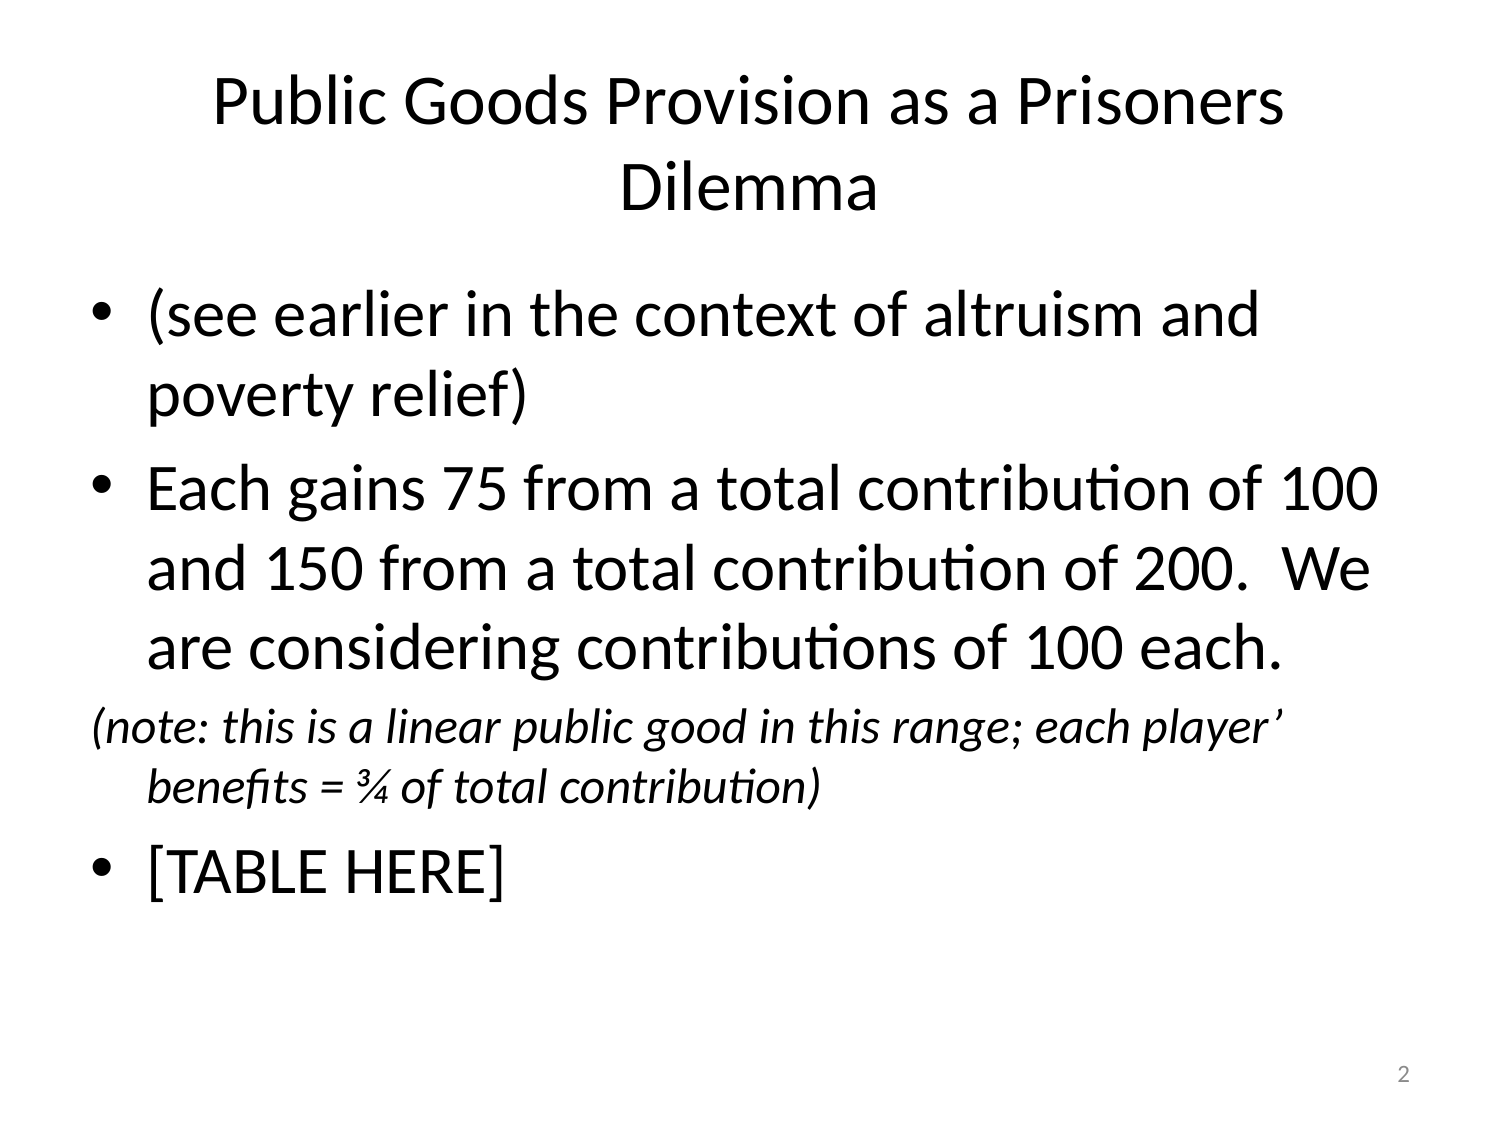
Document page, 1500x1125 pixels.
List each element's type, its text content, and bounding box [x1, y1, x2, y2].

list (see earlier in the context of altruism and poverty relief) Each gains 75 from a total contribution of 100 and 150 from a total contribution of 200. We are considering contributions of 100 each. (note: this is a linear public good in this range; each player’ benefits = ¾ of total contribution) [TABLE HERE] [75, 262, 1425, 1005]
title Public Goods Provision as a Prisoners Dilemma [75, 45, 1425, 233]
slide_number 2 [1074, 1042, 1425, 1103]
